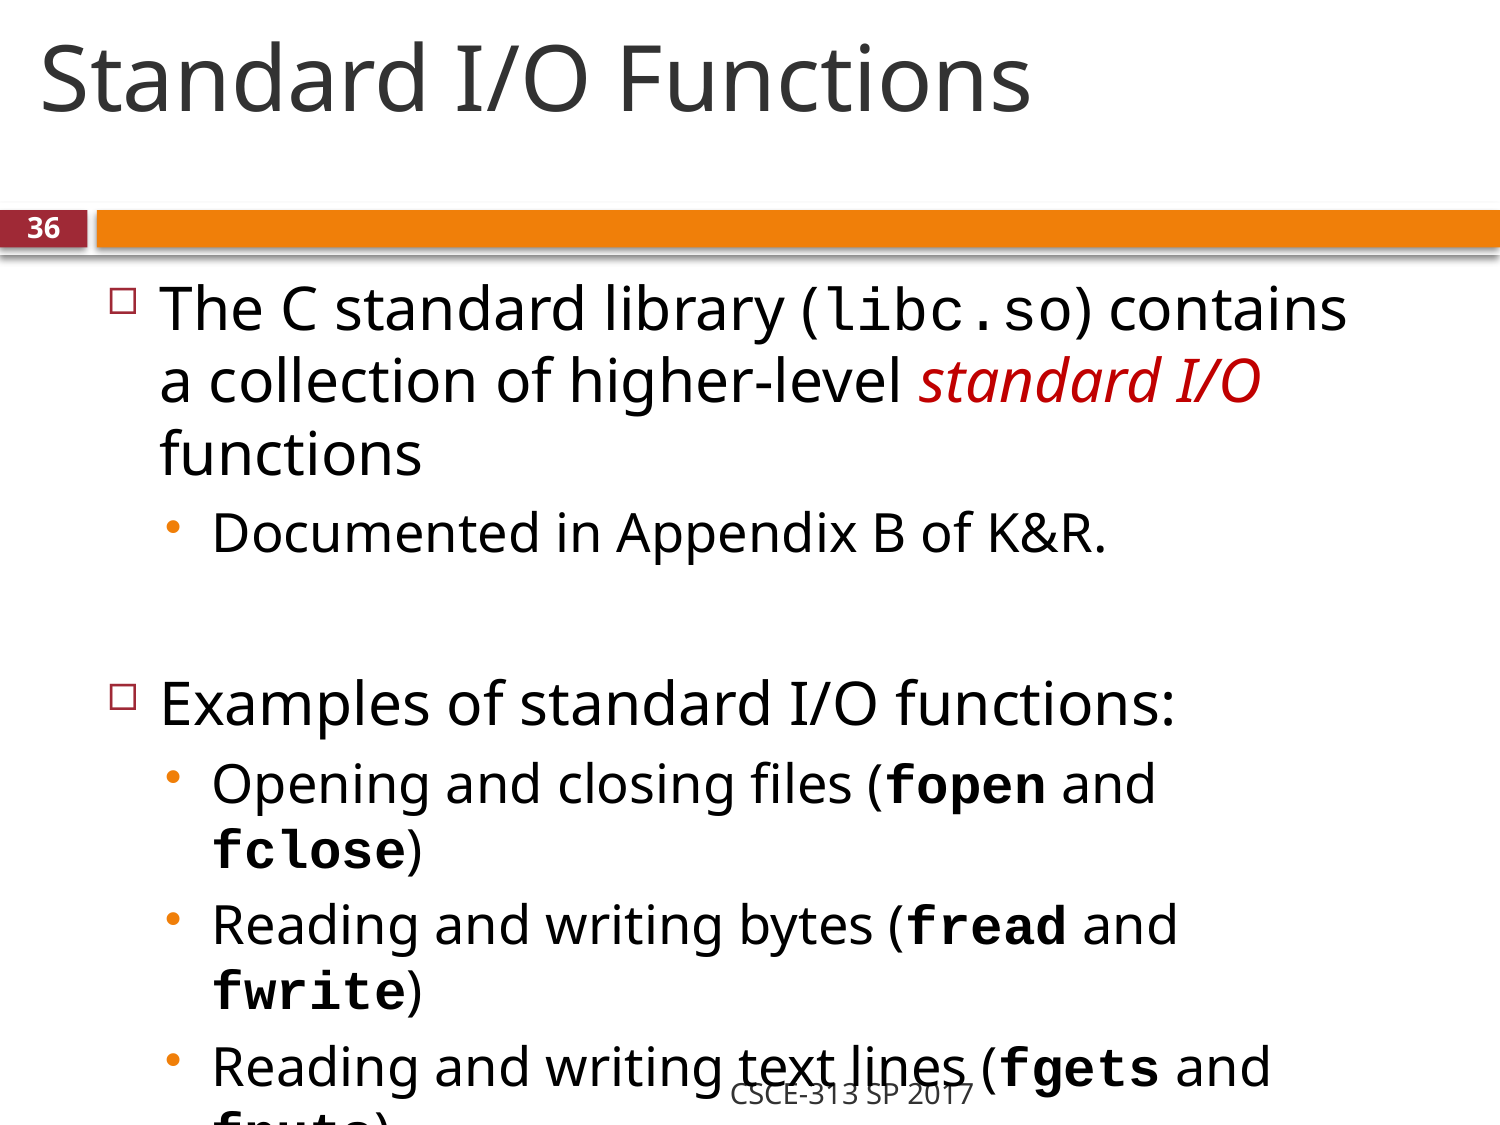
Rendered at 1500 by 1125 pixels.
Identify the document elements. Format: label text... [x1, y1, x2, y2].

title Standard I/O Functions [24, 12, 1271, 138]
footer CSCE-313 SP 2017 [99, 1065, 990, 1125]
slide_number 36 [0, 208, 88, 249]
list The C standard library (libc.so) contains a collection of higher-level standard I/O functions Documented in Appendix B of K&R. Examples of standard I/O functions: Opening and closing files (fopen and fclose) Reading and writing bytes (fread and fwrite) Reading and writing text lines (fgets and fputs) Formatted reading and writing (fscanf and fprintf) [92, 262, 1388, 1079]
